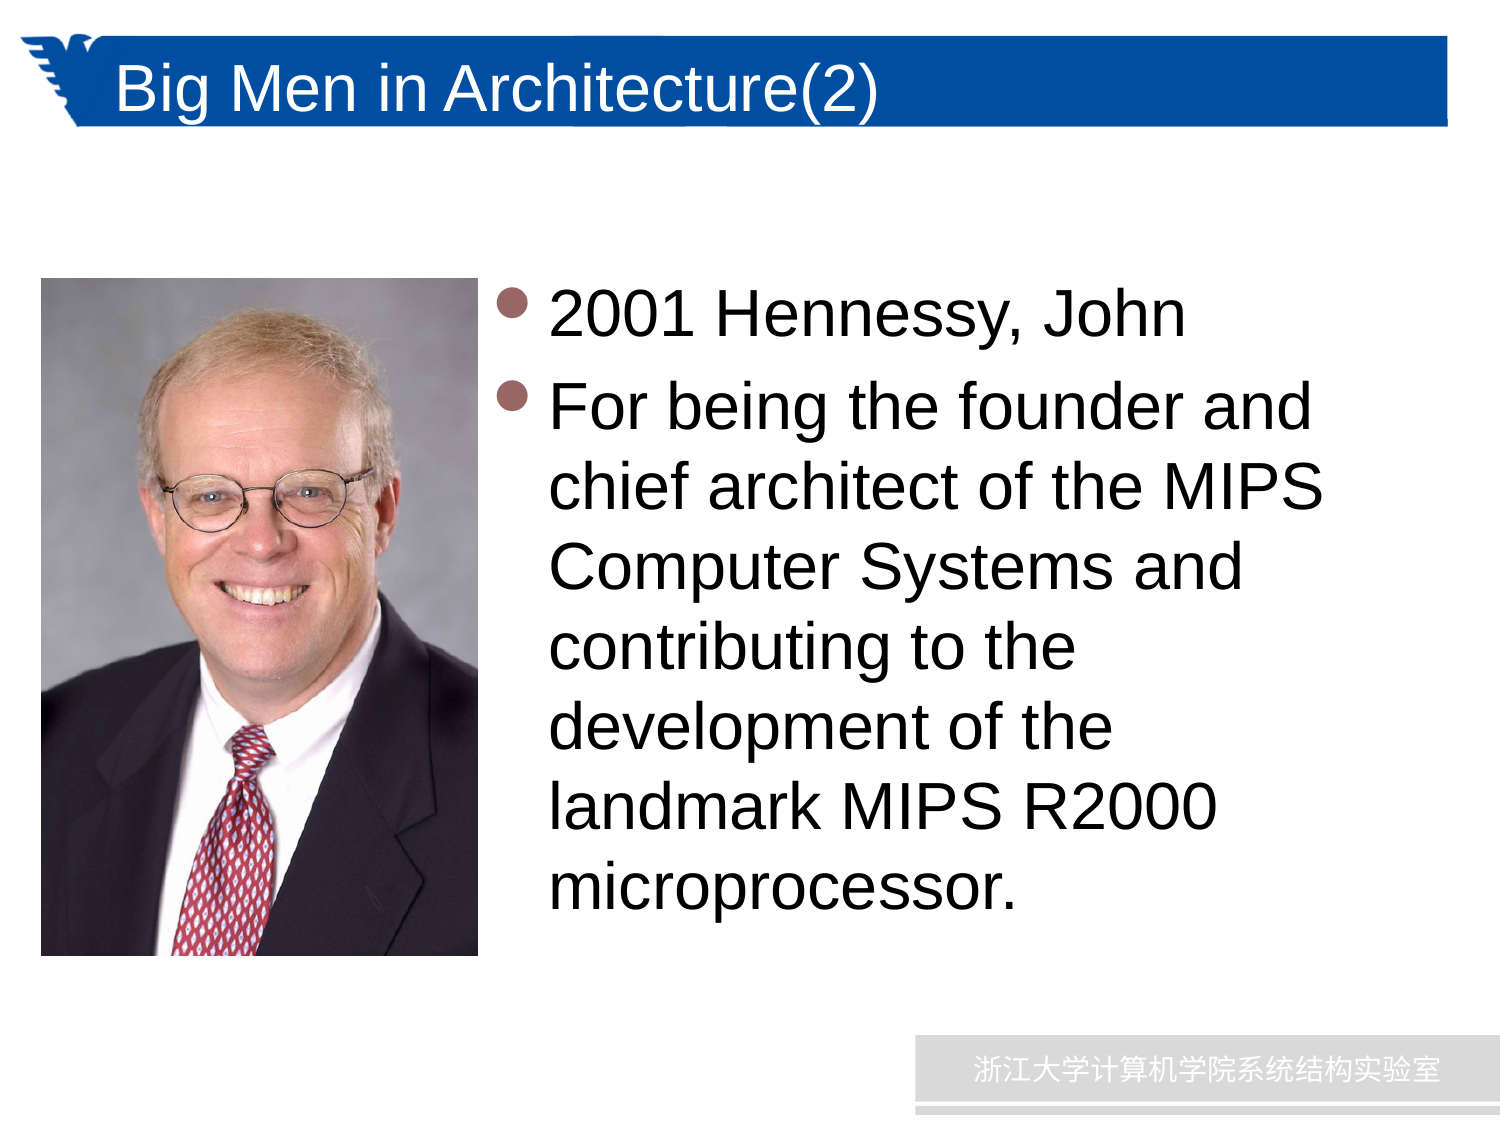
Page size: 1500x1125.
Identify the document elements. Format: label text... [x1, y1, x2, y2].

list 2001 Hennessy, John For being the founder and chief architect of the MIPS Computer Systems and contributing to the development of the landmark MIPS R2000 microprocessor. [477, 262, 1400, 988]
title Big Men in Architecture(2) [99, 37, 1347, 188]
picture [40, 278, 478, 956]
picture [5, 19, 148, 127]
